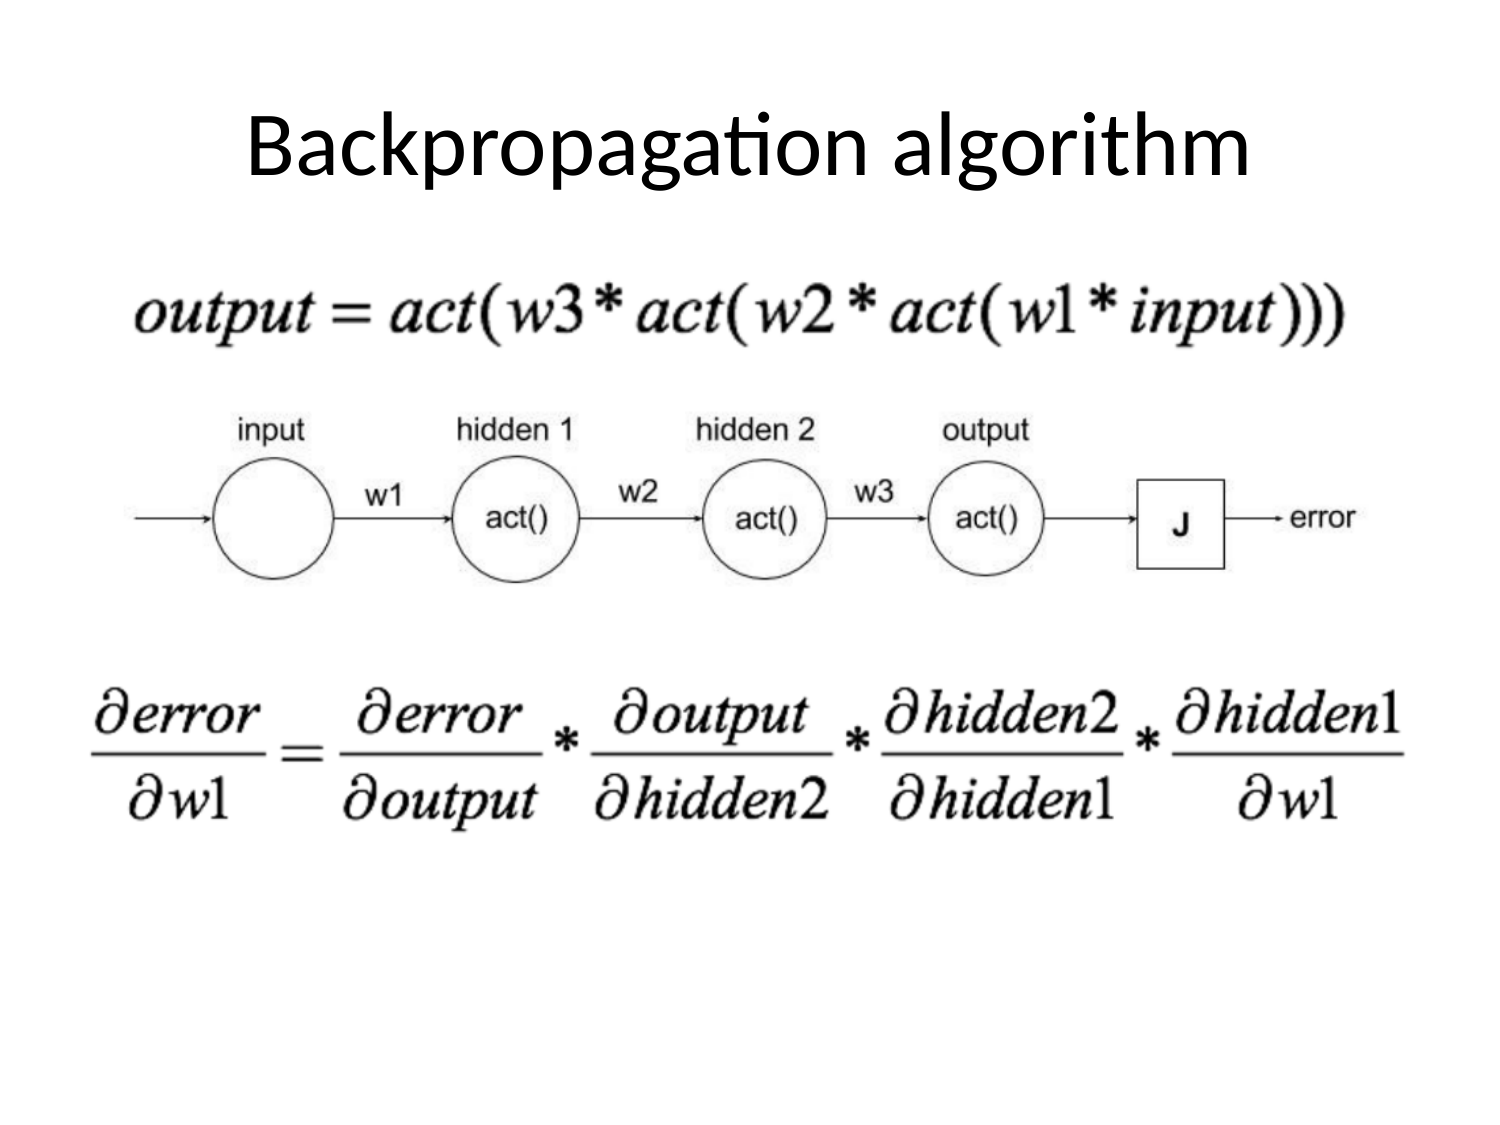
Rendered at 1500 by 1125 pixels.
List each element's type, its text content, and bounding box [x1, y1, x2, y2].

picture [74, 657, 1414, 843]
picture [100, 396, 1377, 606]
picture [100, 262, 1400, 368]
title Backpropagation algorithm [75, 45, 1425, 233]
